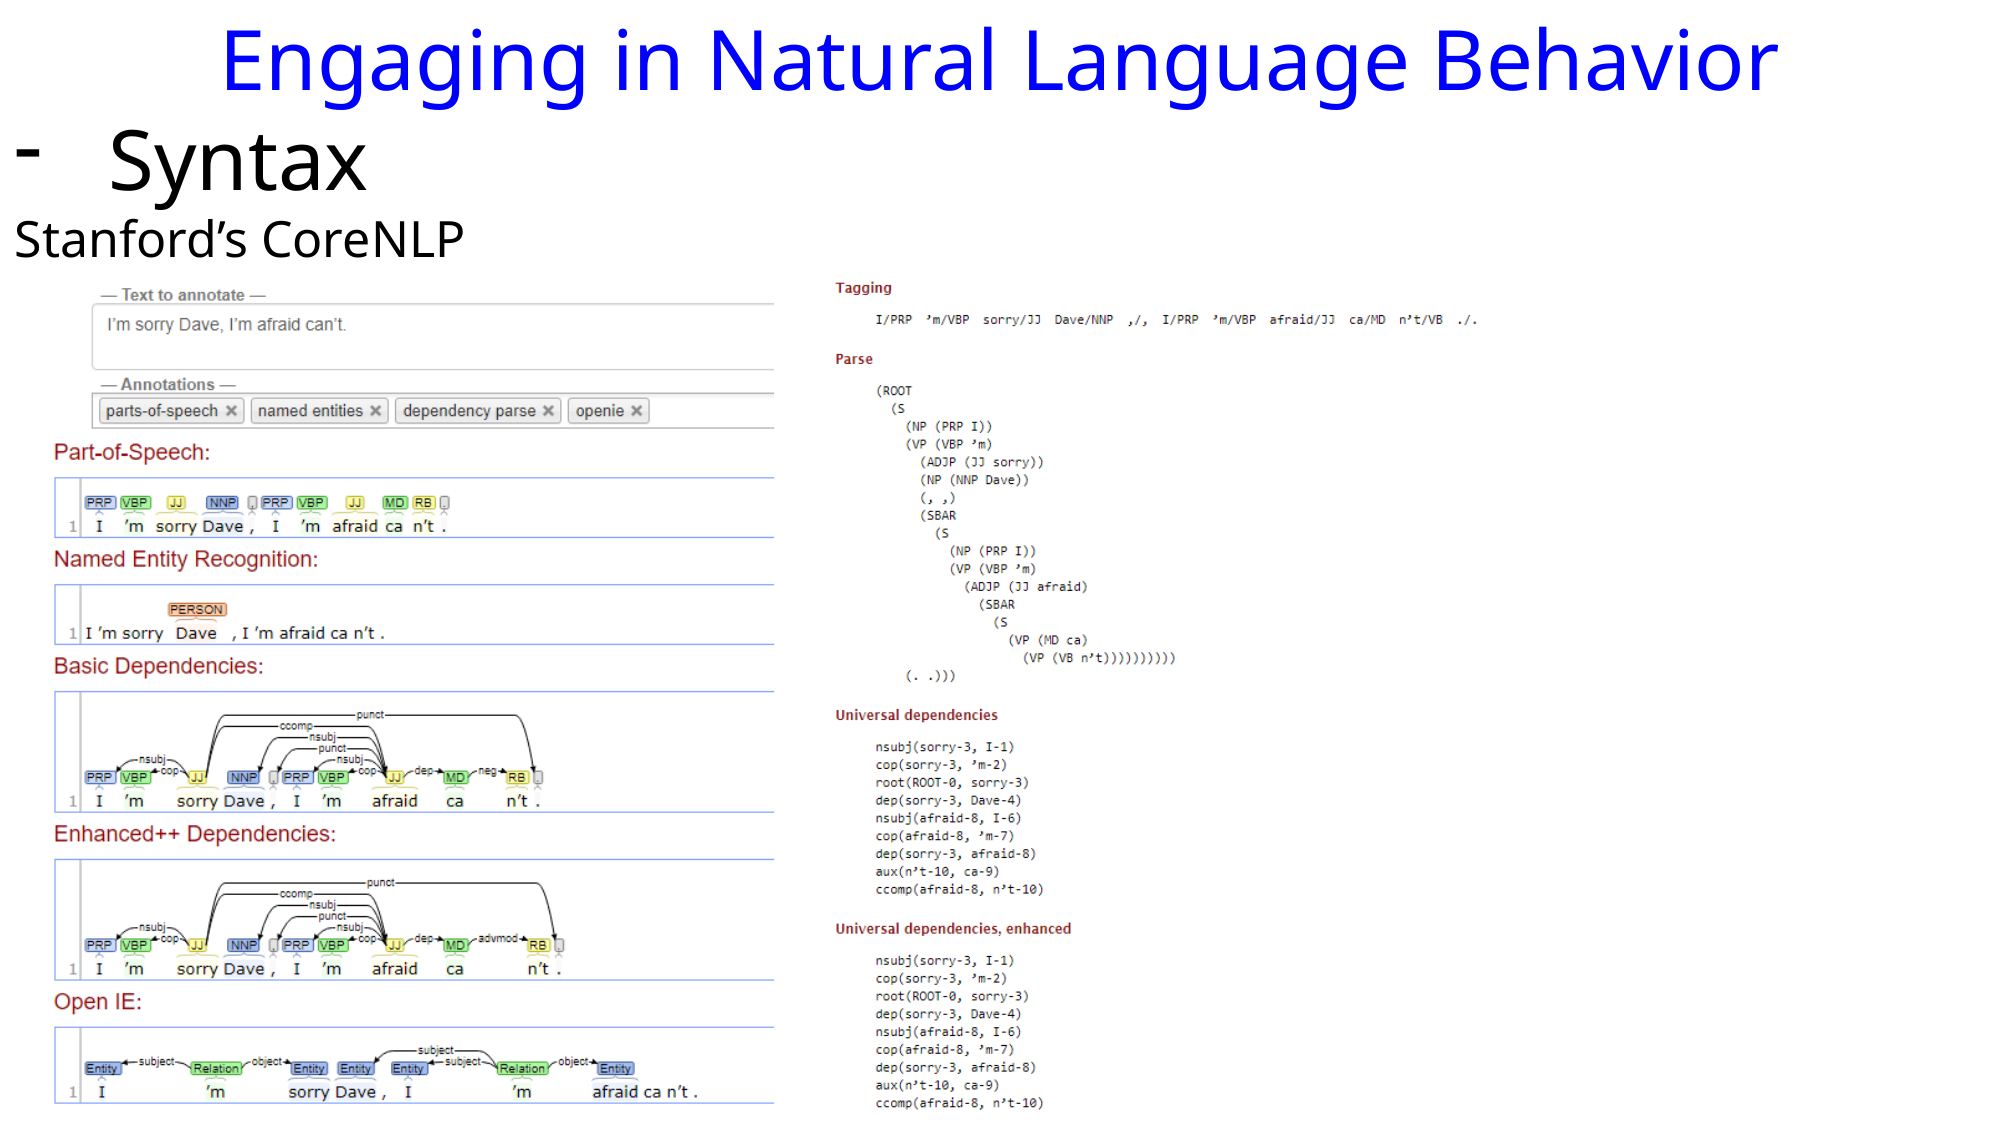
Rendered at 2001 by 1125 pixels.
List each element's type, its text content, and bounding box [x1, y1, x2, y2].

picture [830, 275, 1490, 1124]
picture [30, 275, 775, 1125]
text_box Engaging in Natural Language Behavior Syntax Stanford’s CoreNLP [0, 0, 2000, 335]
